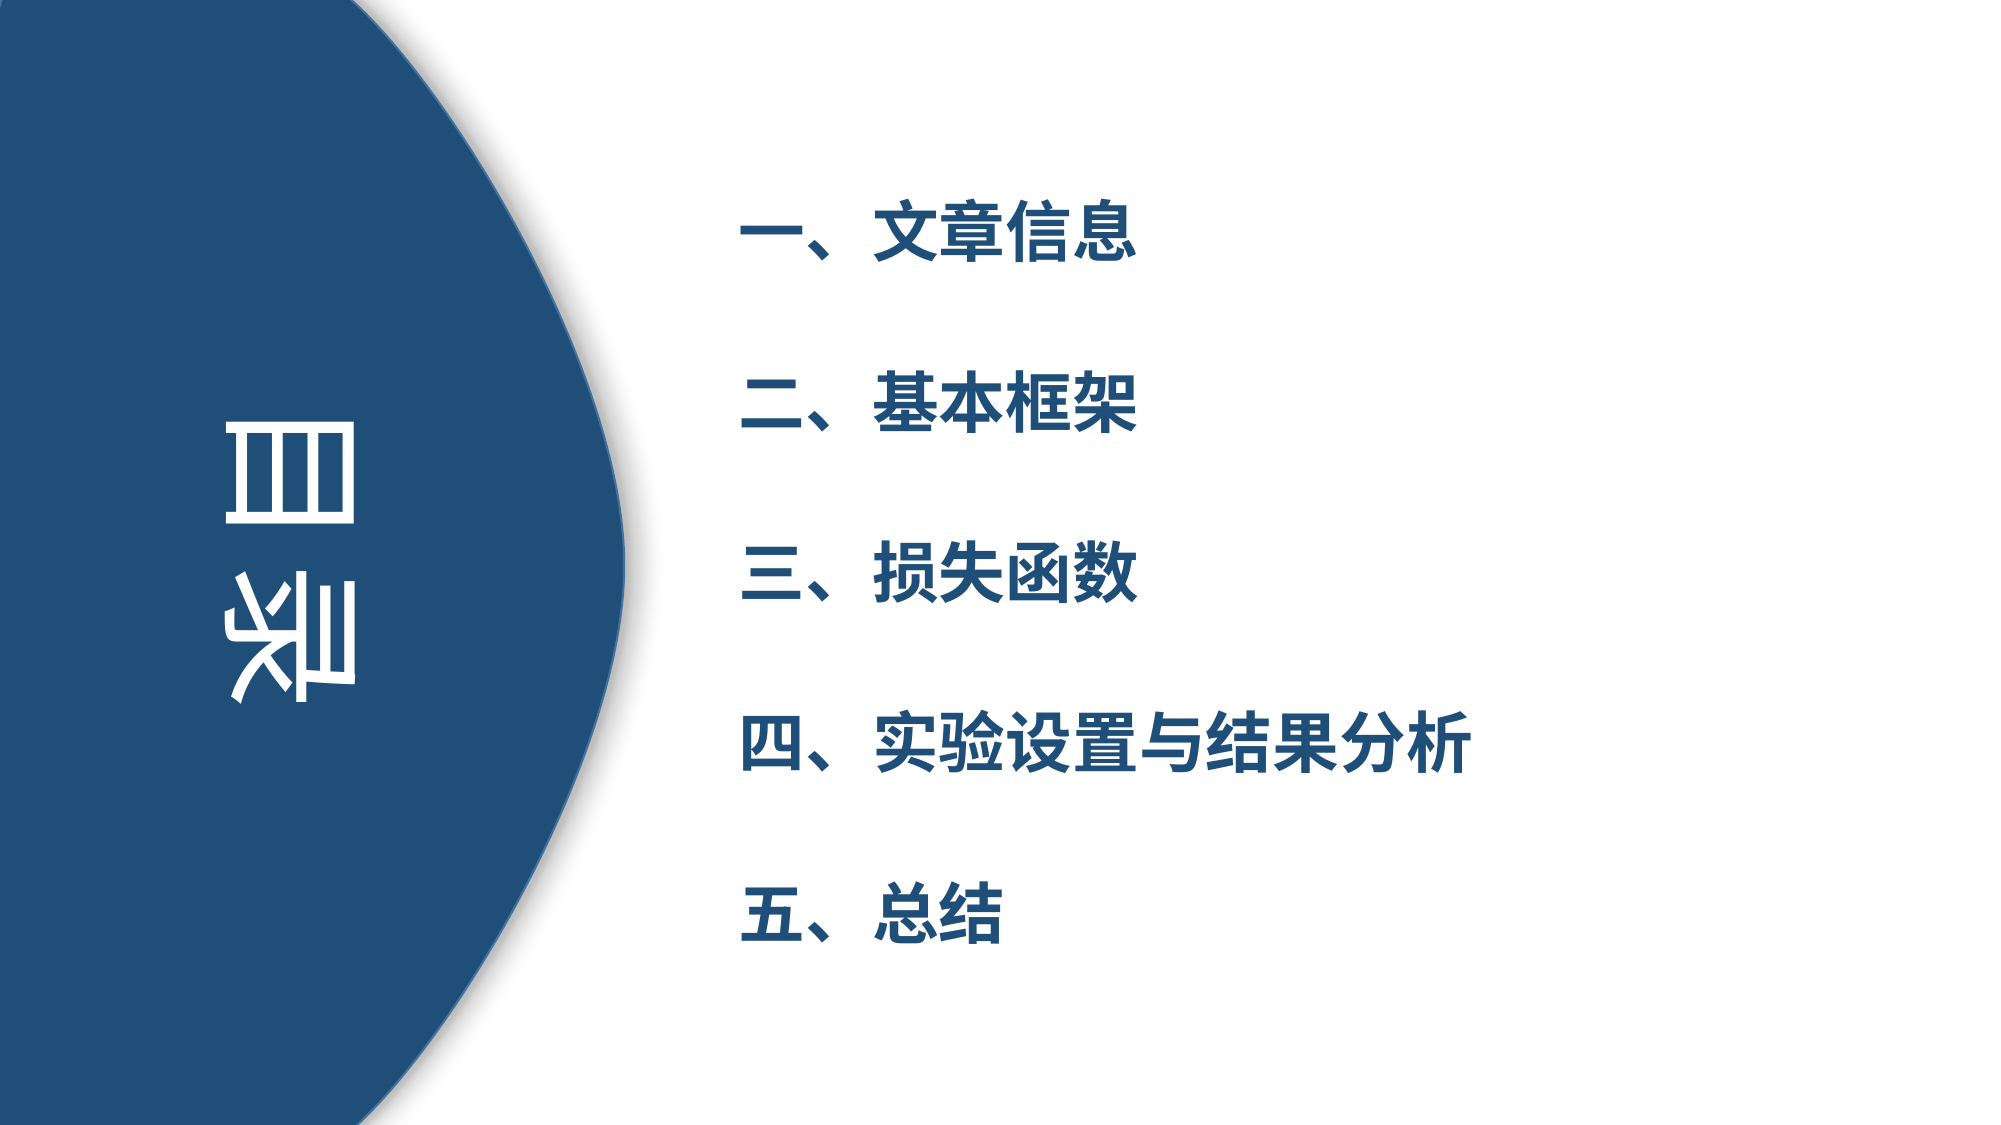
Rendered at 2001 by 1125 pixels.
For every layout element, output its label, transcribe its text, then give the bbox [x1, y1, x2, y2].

text_box 二、基本框架 [723, 353, 2000, 449]
text_box 三、损失函数 [724, 523, 1970, 619]
text_box [0, 0, 626, 1125]
text_box 五、总结 [724, 864, 1970, 959]
text_box 一、文章信息 [724, 182, 1892, 278]
text_box 目录 [182, 383, 395, 742]
text_box 四、实验设置与结果分析 [724, 693, 2000, 788]
